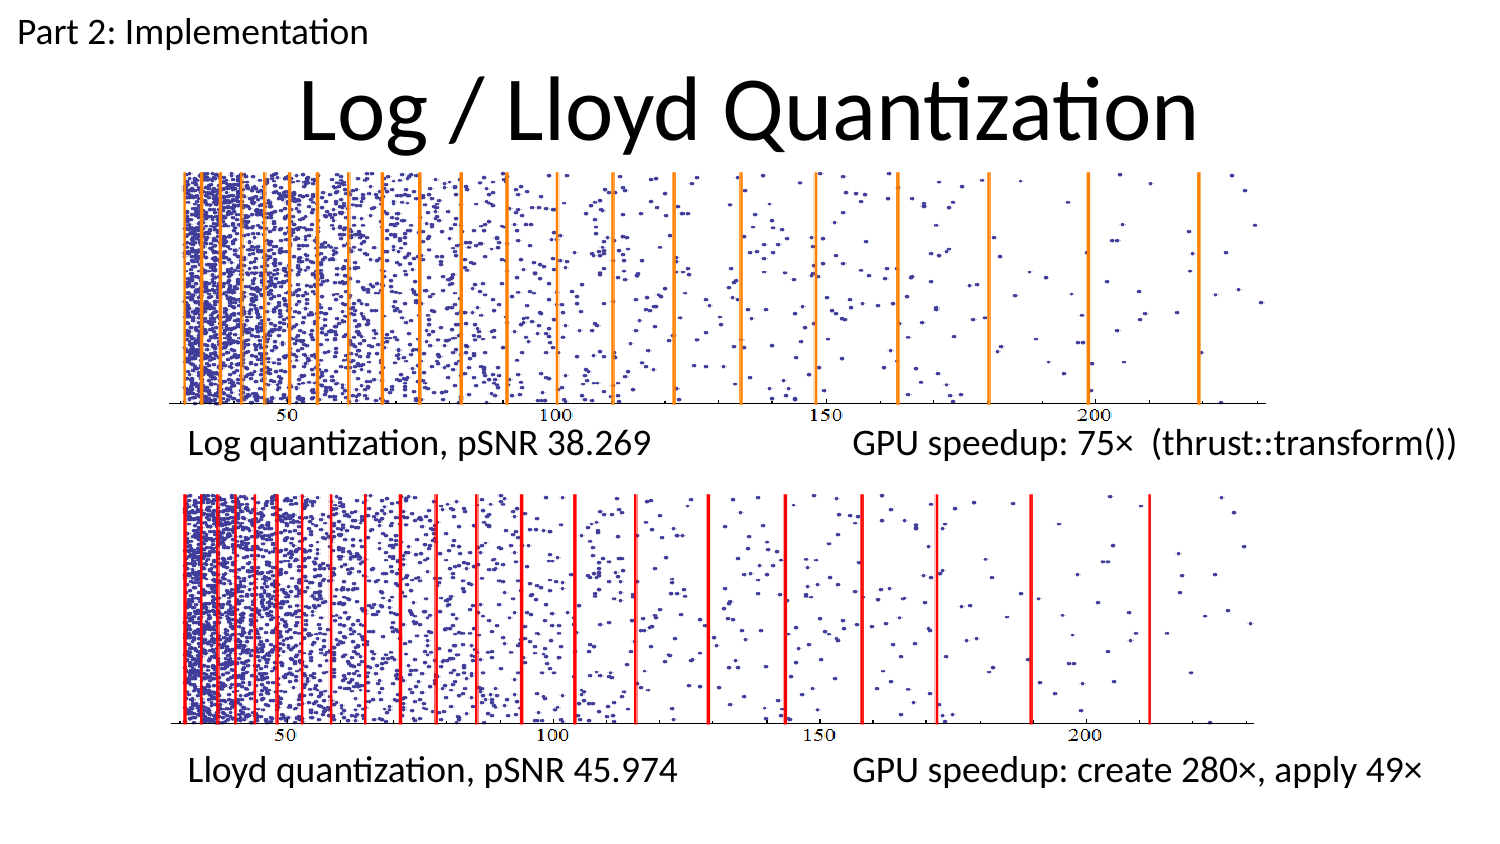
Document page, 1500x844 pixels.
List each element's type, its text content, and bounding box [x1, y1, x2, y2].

picture [169, 159, 1288, 429]
picture [171, 487, 1263, 746]
text_box GPU speedup: 75× (thrust::transform()) [837, 410, 1488, 471]
text_box Part 2: Implementation [2, 0, 385, 60]
title Log / Lloyd Quantization [75, 33, 1425, 175]
text_box Log quantization, pSNR 38.269 [172, 438, 667, 471]
text_box GPU speedup: create 280×, apply 49× [837, 738, 1500, 798]
text_box Lloyd quantization, pSNR 45.974 [172, 754, 694, 798]
